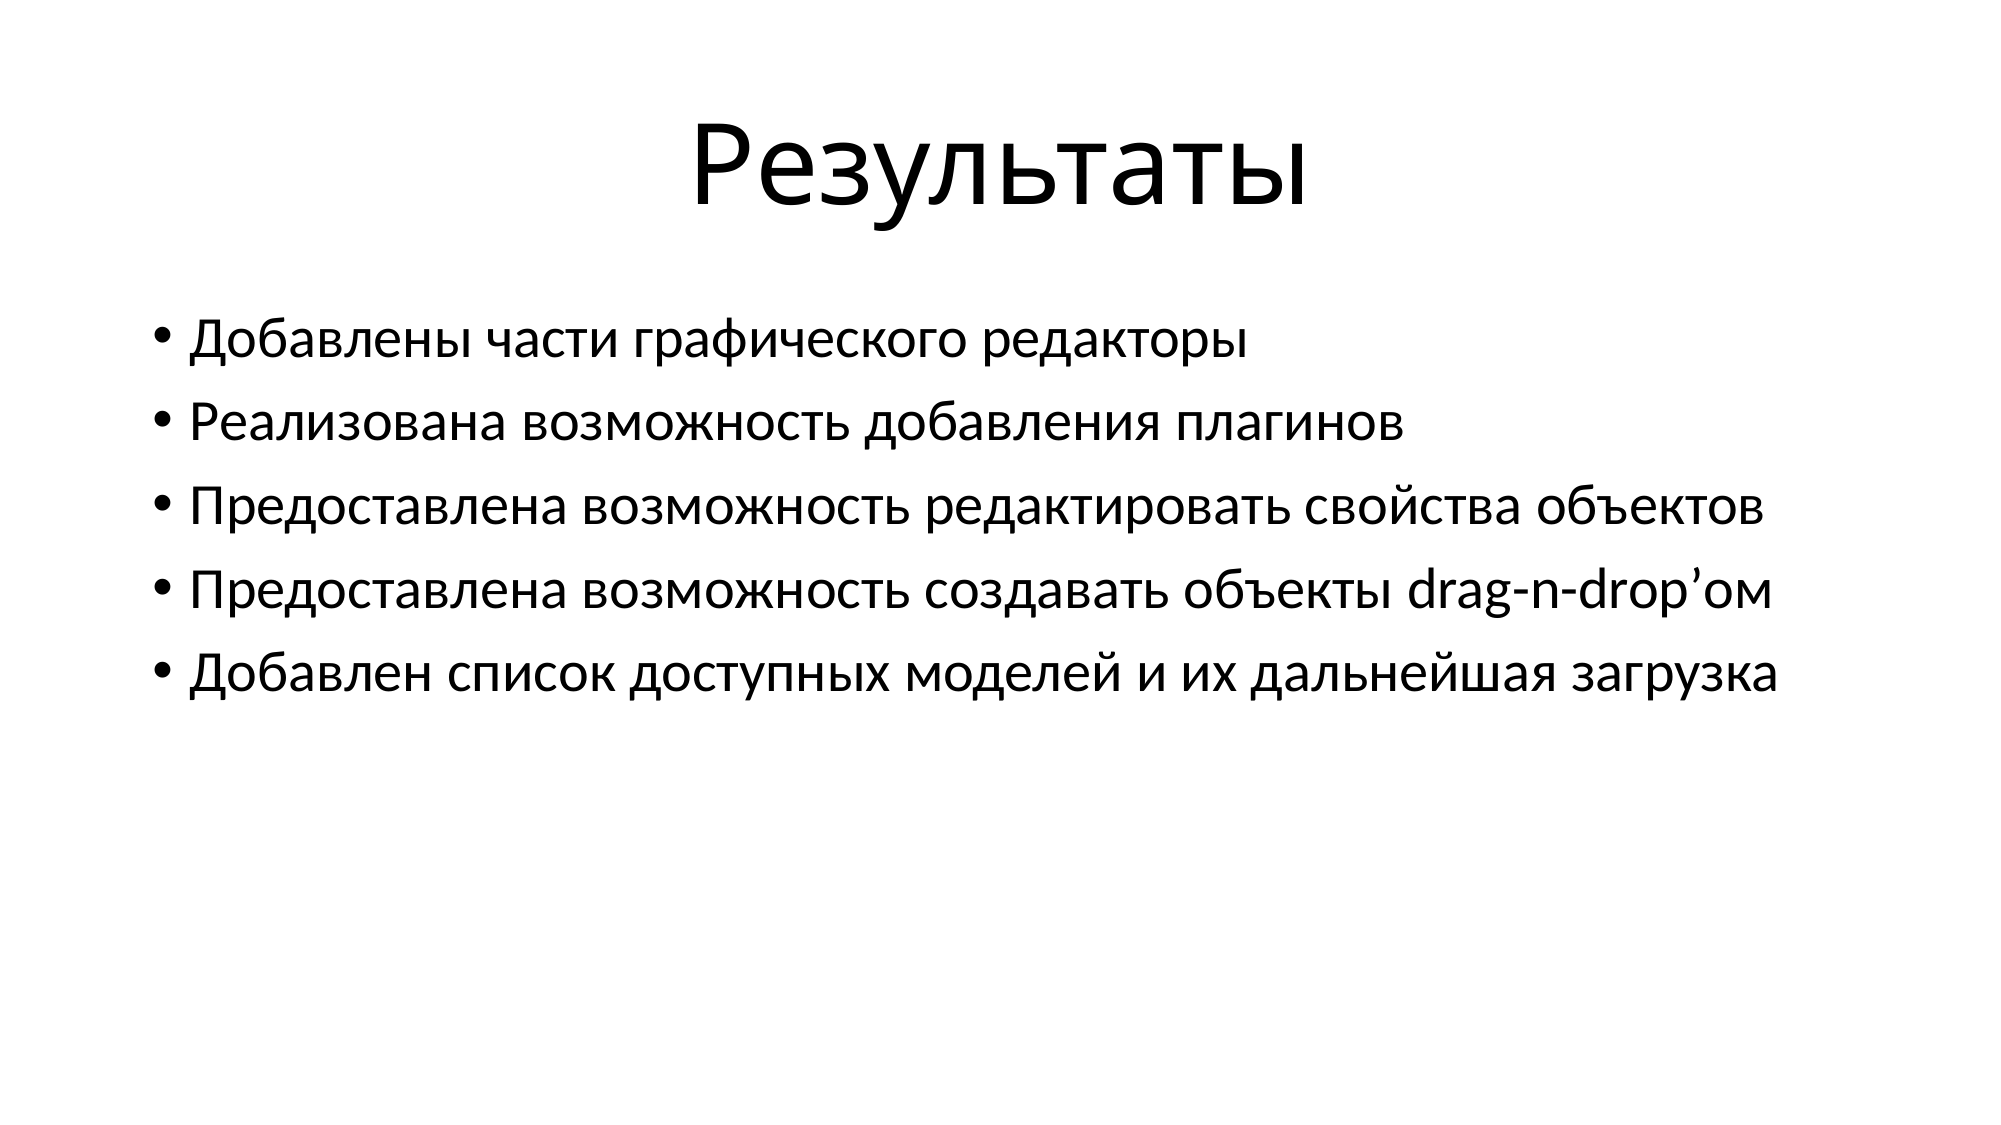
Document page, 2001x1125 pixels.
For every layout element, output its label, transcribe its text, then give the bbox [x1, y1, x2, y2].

title Результаты [137, 59, 1863, 278]
list Добавлены части графического редакторы Реализована возможность добавления плагинов Предоставлена возможность редактировать свойства объектов Предоставлена возможность создавать объекты drag-n-drop’ом Добавлен список доступных моделей и их дальнейшая загрузка [137, 299, 1863, 1014]
